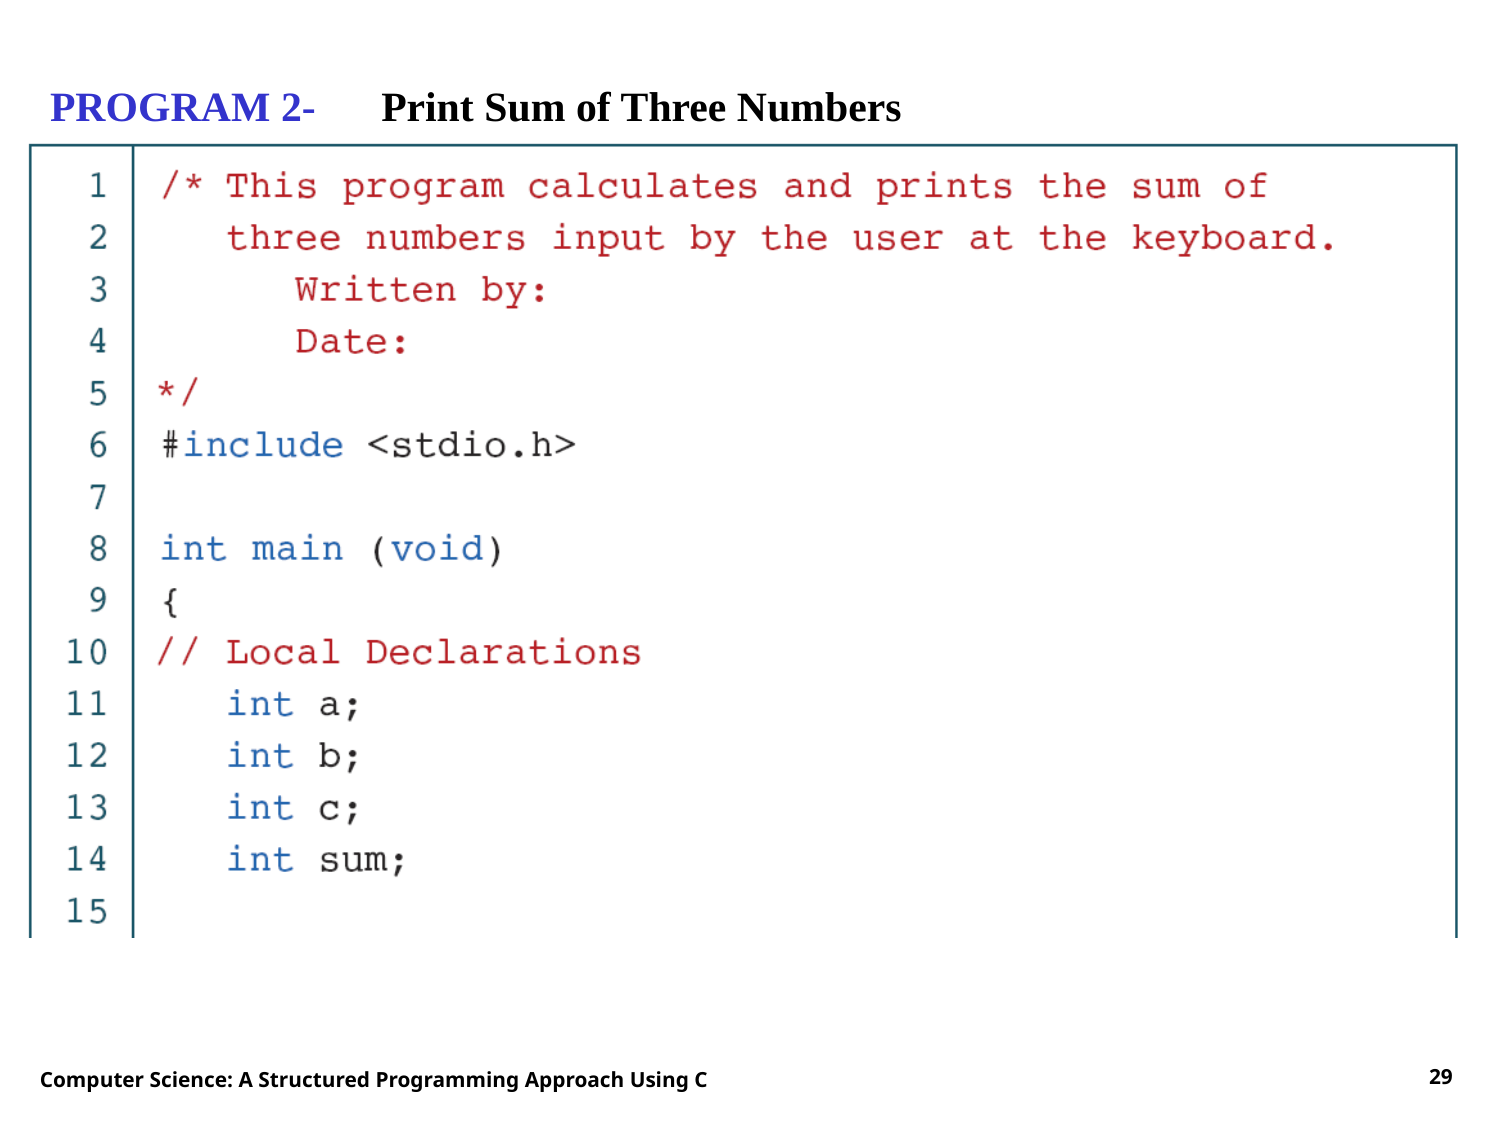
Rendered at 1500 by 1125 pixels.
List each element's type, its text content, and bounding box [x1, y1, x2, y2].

picture [24, 135, 1464, 938]
text_box Computer Science: A Structured Programming Approach Using C [24, 1024, 875, 1100]
text_box Print Sum of Three Numbers [366, 72, 917, 133]
text_box 29 [1155, 1024, 1468, 1100]
text_box PROGRAM 2-2 [24, 72, 342, 134]
